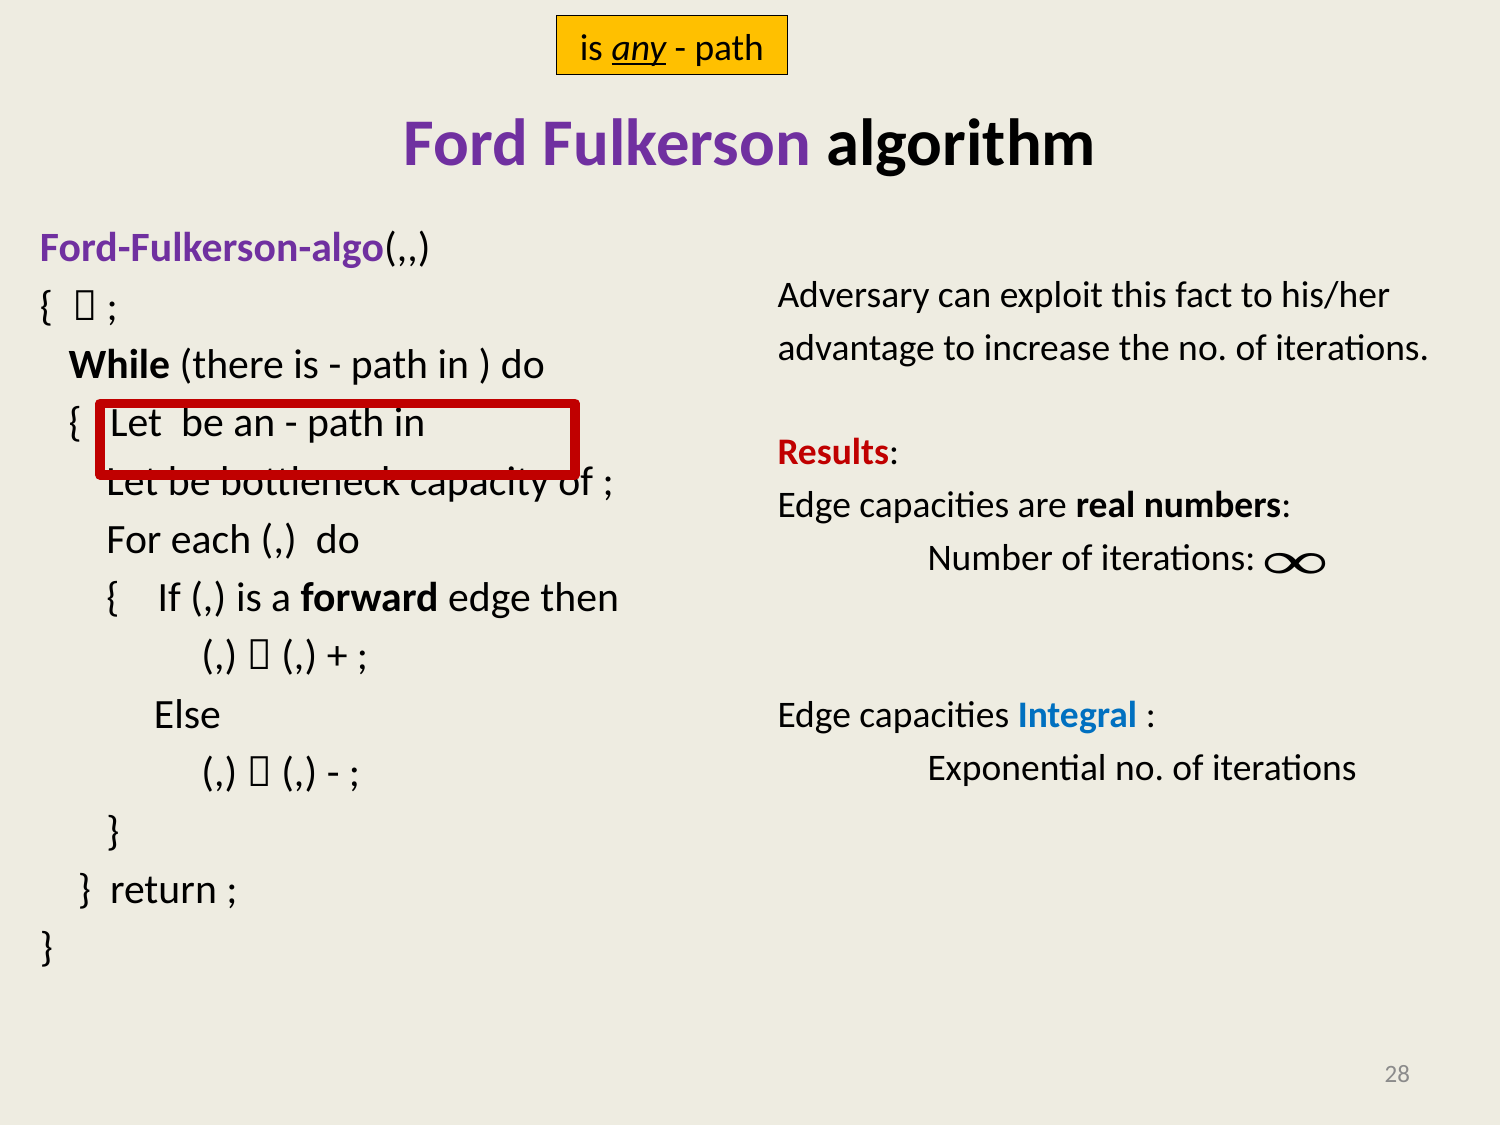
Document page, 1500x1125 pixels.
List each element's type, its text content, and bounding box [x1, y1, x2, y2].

text_box [98, 401, 577, 477]
slide_number 28 [1074, 1042, 1425, 1103]
title Ford Fulkerson algorithm [75, 45, 1425, 233]
list Adversary can exploit this fact to his/her advantage to increase the no. of iterations. Results: Edge capacities are real numbers: Number of iterations: Edge capacities Integral : Exponential no. of iterations [762, 262, 1500, 1005]
